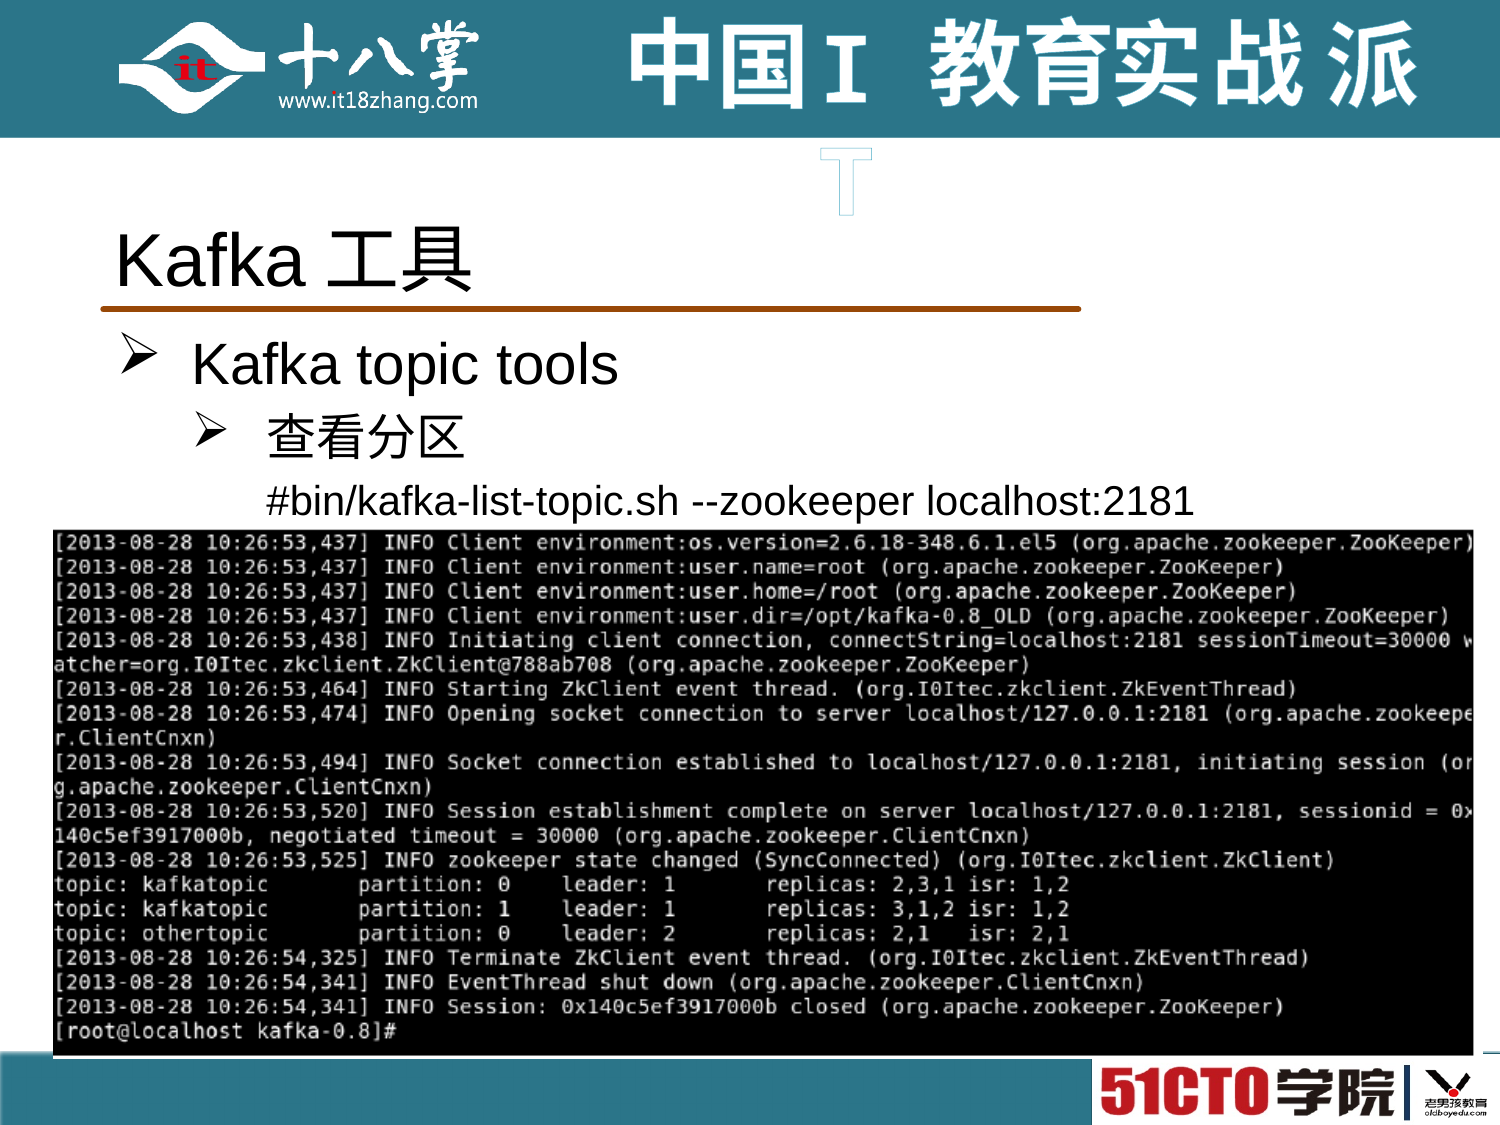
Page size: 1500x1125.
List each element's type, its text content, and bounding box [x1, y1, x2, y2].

picture [52, 526, 1500, 1125]
picture [119, 20, 479, 114]
title Kafka工具 [100, 204, 1424, 303]
list Kafka topic tools 查看分区 #bin/kafka-list-topic.sh --zookeeper localhost:2181 [101, 318, 1424, 525]
